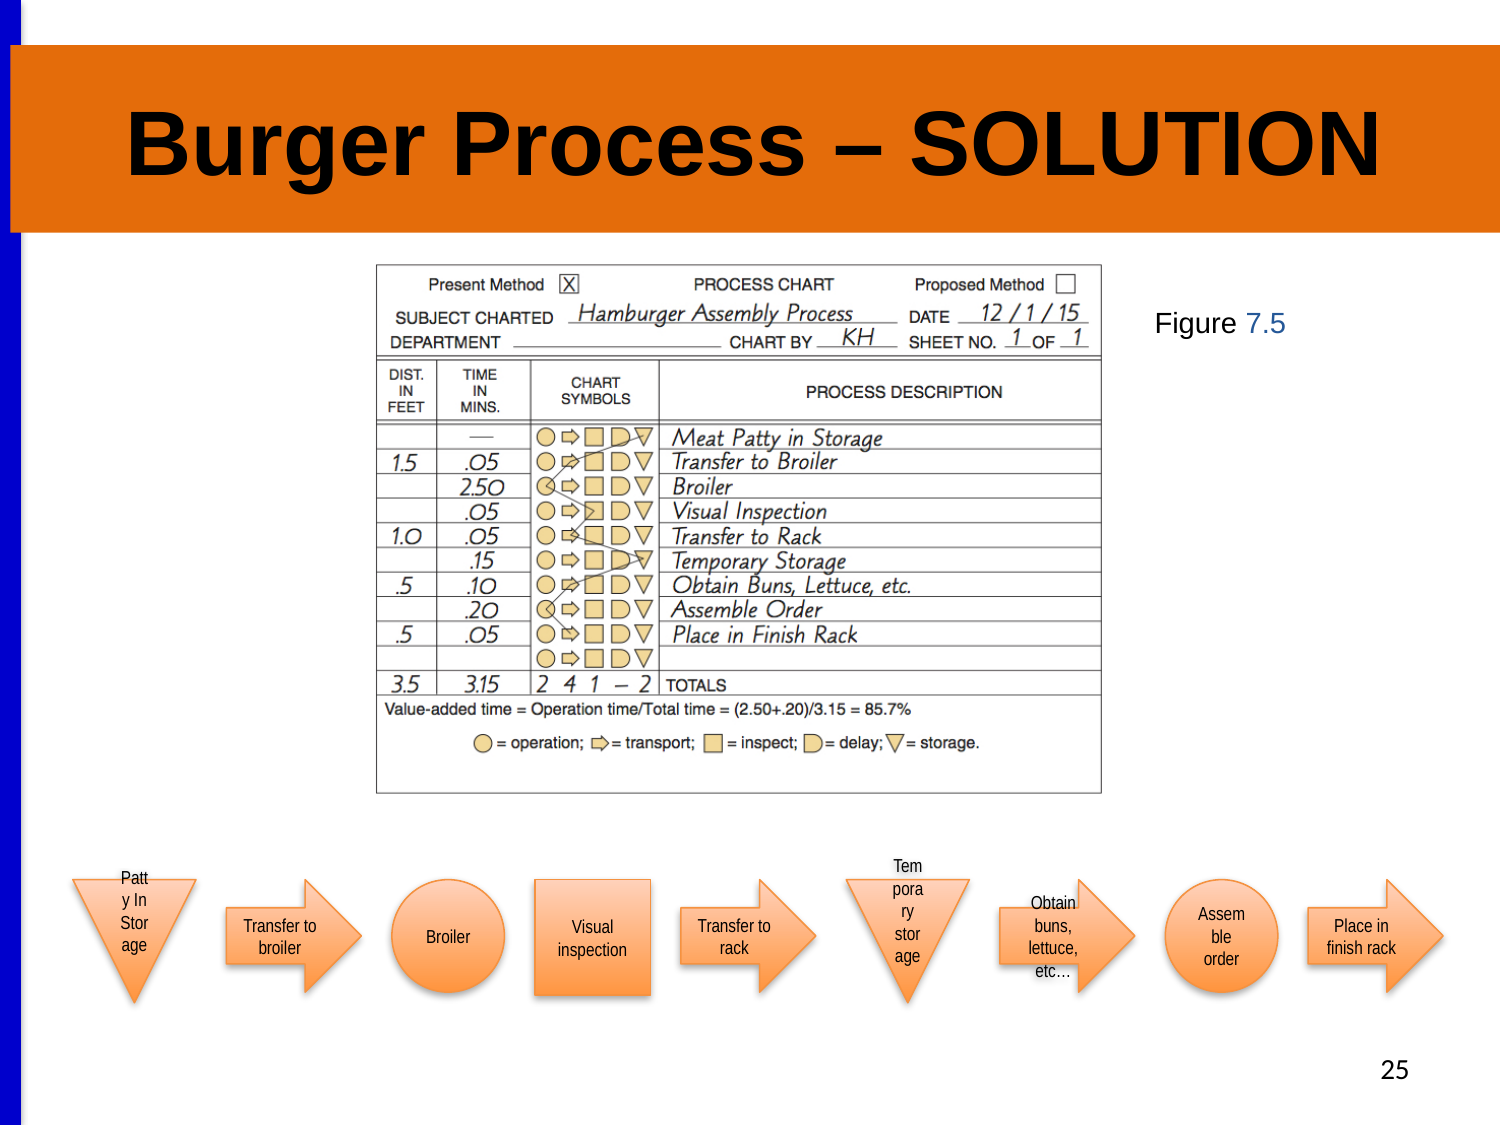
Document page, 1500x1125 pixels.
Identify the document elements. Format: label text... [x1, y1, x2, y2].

text_box Assemble order [1164, 878, 1279, 993]
text_box Temporary storage [845, 878, 971, 1004]
text_box Patty In Storage [72, 878, 197, 1004]
text_box Figure 7.5 [1139, 297, 1302, 347]
text_box Transfer to rack [680, 878, 817, 993]
slide_number 25 [1074, 1042, 1425, 1103]
text_box Obtain buns, lettuce, etc… [999, 878, 1136, 993]
text_box Broiler [391, 878, 506, 993]
text_box Transfer to broiler [225, 878, 362, 993]
text_box Visual inspection [534, 879, 651, 996]
picture [373, 261, 1104, 797]
title Burger Process – SOLUTION [10, 45, 1500, 233]
text_box Place in finish rack [1307, 878, 1444, 993]
